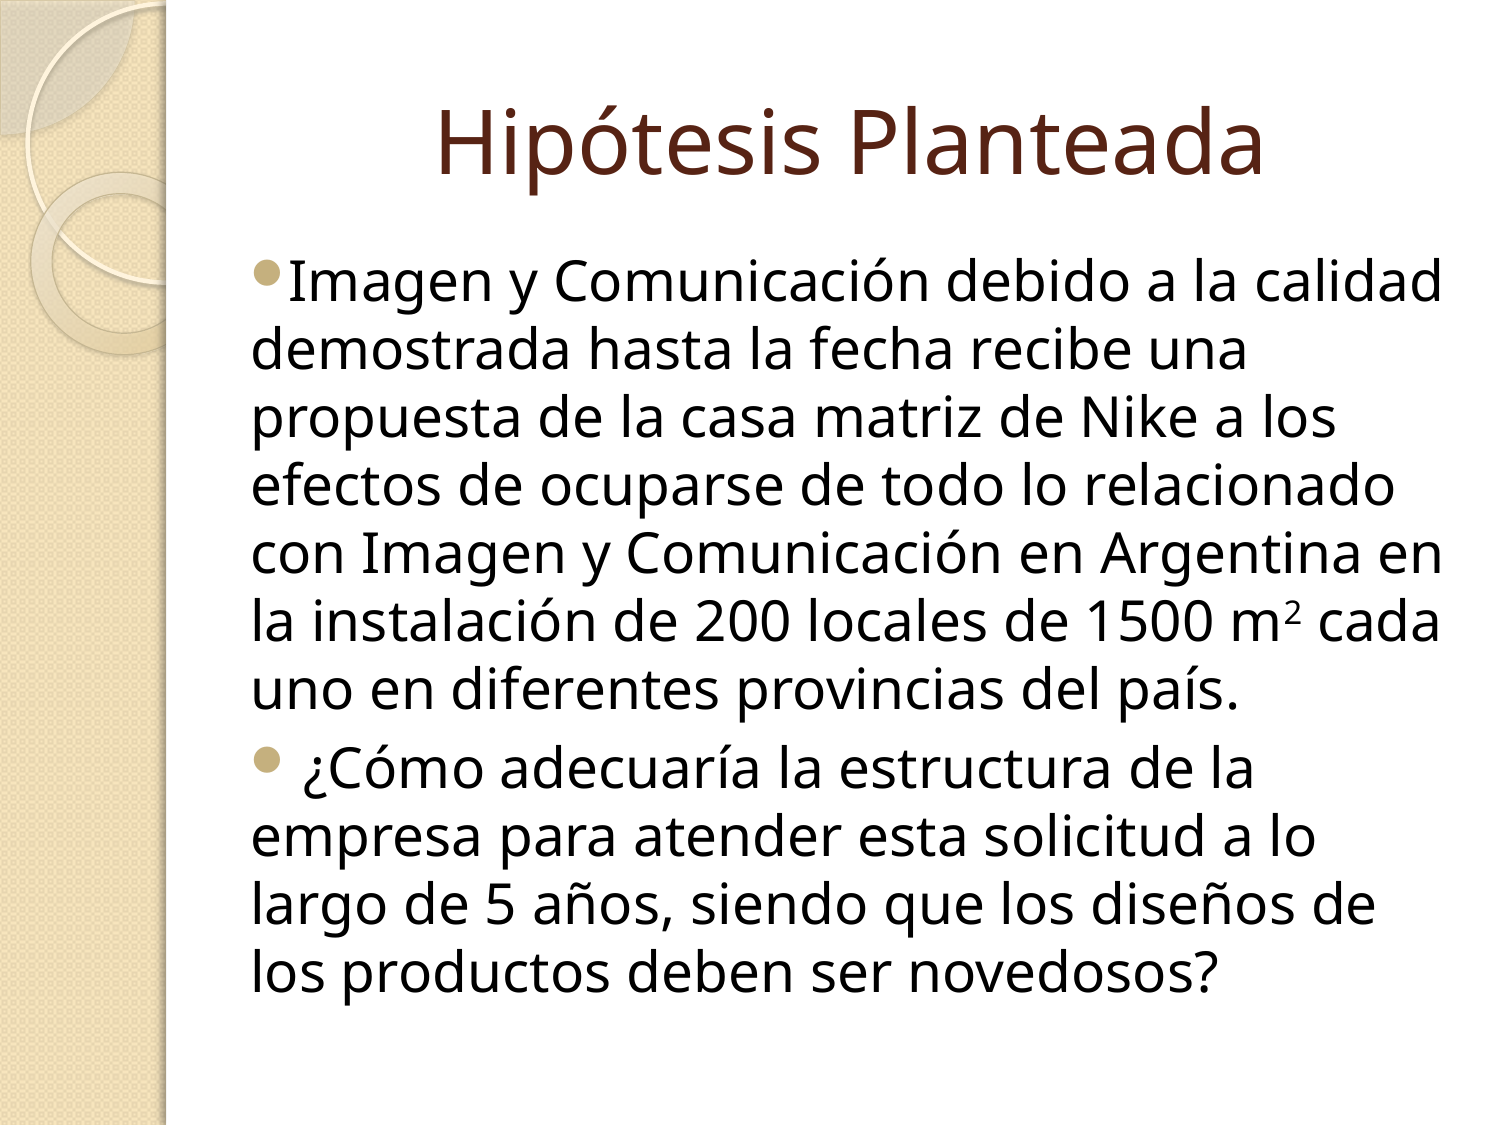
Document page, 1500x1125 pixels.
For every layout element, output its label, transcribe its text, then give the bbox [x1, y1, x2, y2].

title Hipótesis Planteada [235, 45, 1466, 233]
list Imagen y Comunicación debido a la calidad demostrada hasta la fecha recibe una propuesta de la casa matriz de Nike a los efectos de ocuparse de todo lo relacionado con Imagen y Comunicación en Argentina en la instalación de 200 locales de 1500 m2 cada uno en diferentes provincias del país. ¿Cómo adecuaría la estructura de la empresa para atender esta solicitud a lo largo de 5 años, siendo que los diseños de los productos deben ser novedosos? [235, 237, 1466, 1025]
